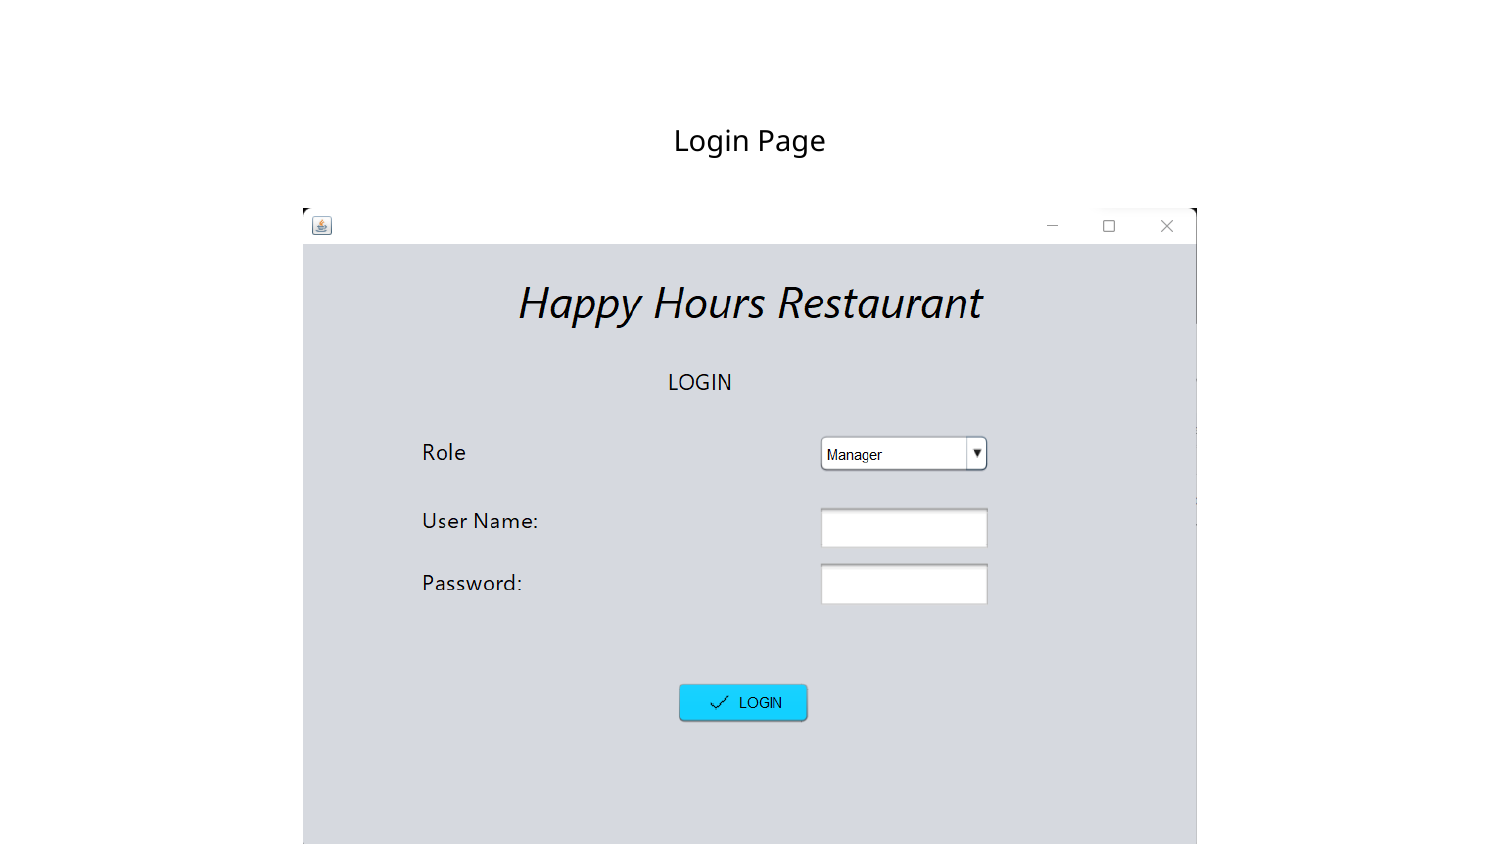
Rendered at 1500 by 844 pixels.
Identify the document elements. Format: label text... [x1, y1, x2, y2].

picture [303, 208, 1197, 844]
text_box Login Page [303, 106, 1197, 172]
